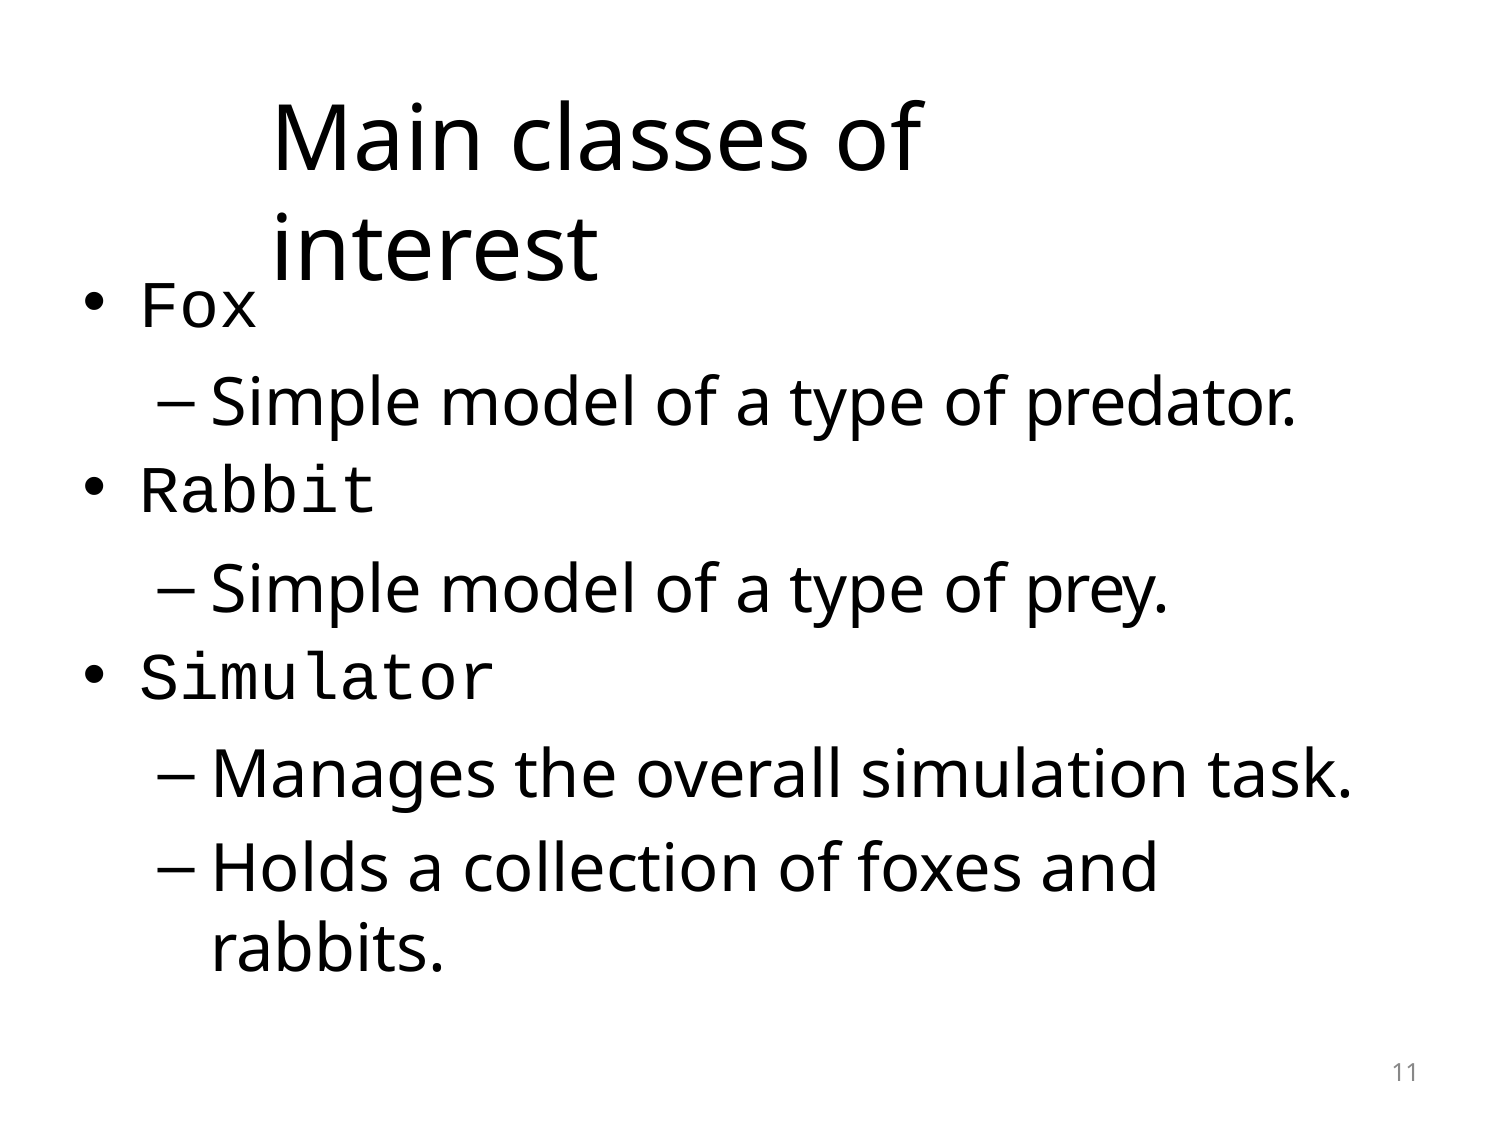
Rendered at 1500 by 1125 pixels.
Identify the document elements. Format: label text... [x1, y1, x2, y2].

text_box Fox Simple model of a type of predator. Rabbit Simple model of a type of prey. Simulator Manages the overall simulation task. Holds a collection of foxes and rabbits. [80, 240, 1385, 985]
title Main classes of interest [268, 77, 1232, 240]
slide_number 10 [1387, 1056, 1422, 1125]
